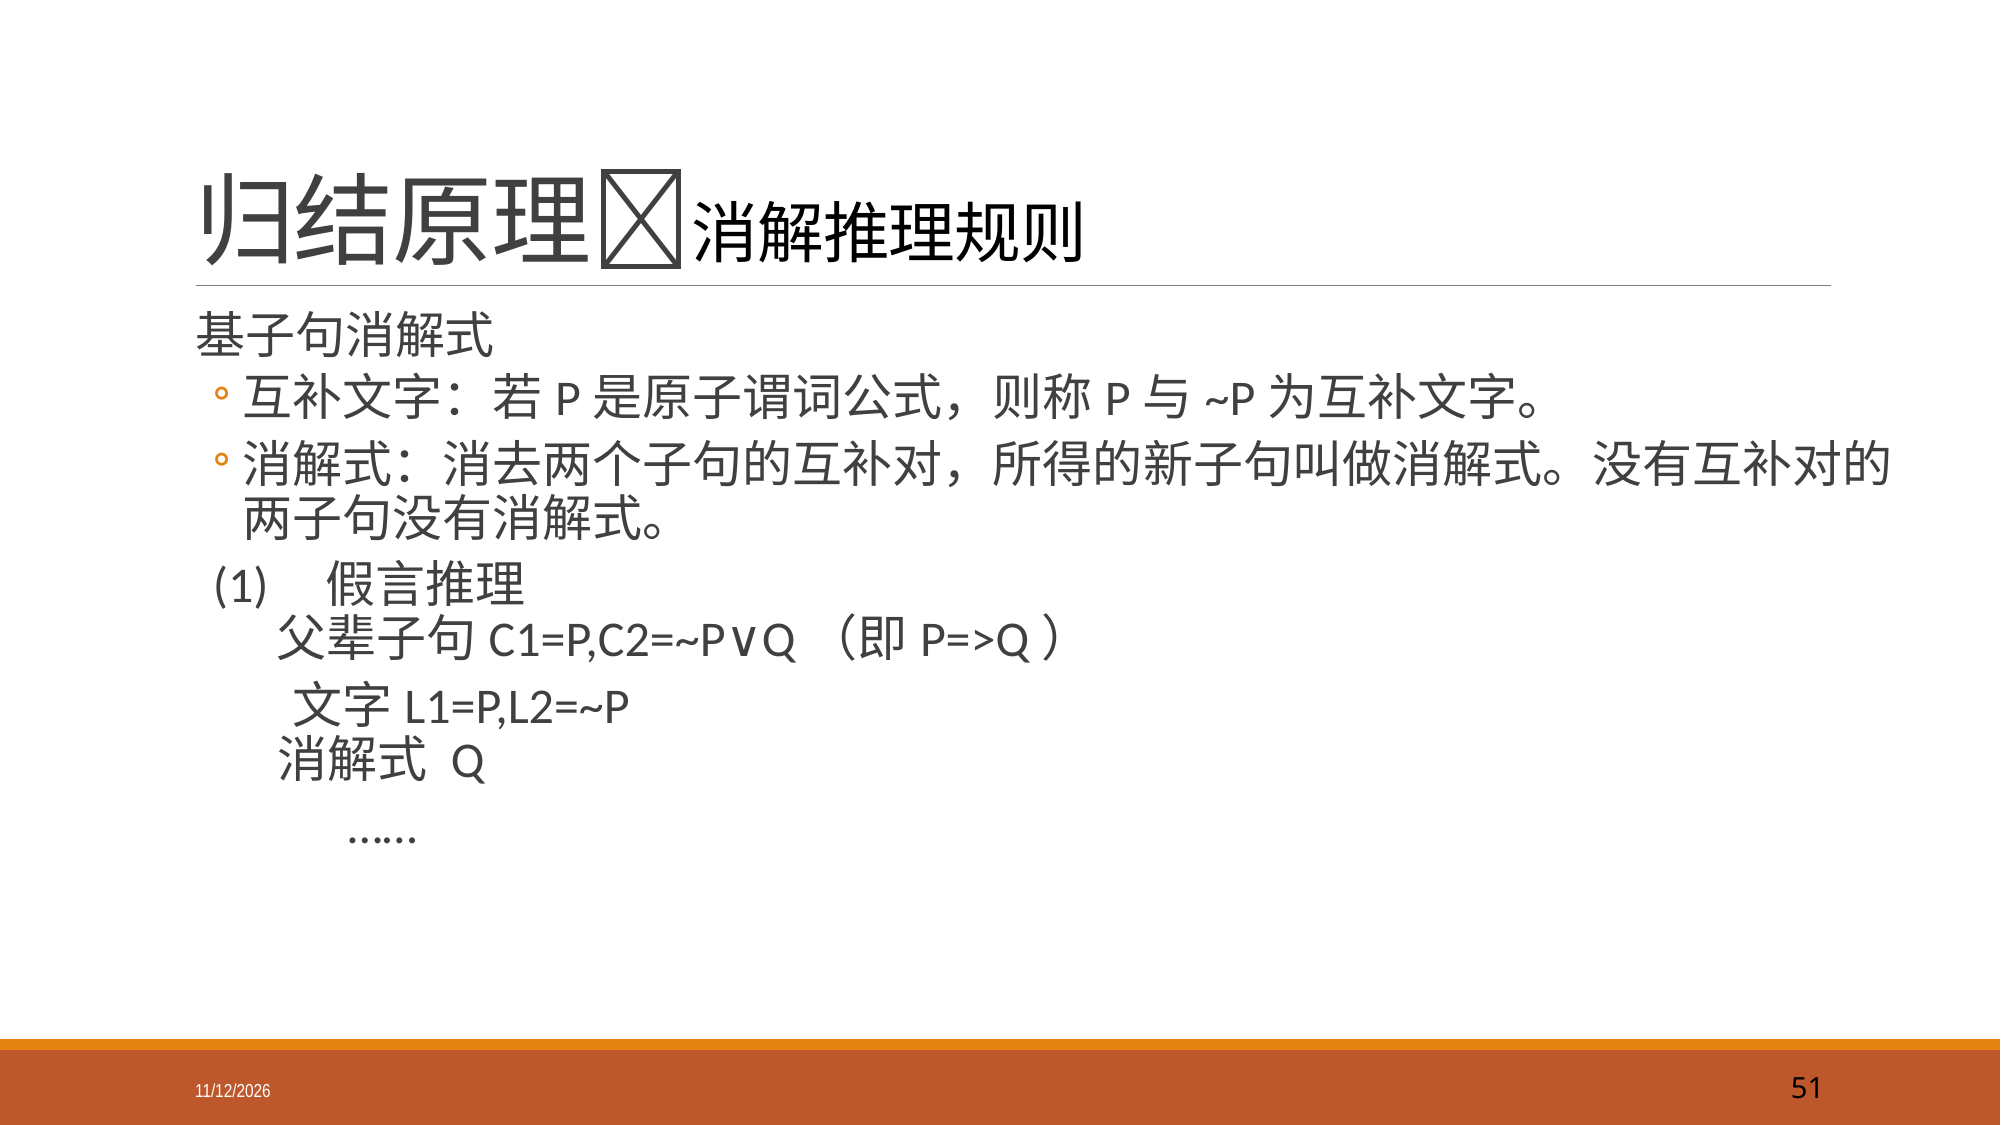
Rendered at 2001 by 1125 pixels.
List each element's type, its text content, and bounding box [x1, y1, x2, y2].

title 归结原理消解推理规则 [180, 47, 1830, 285]
slide_number 51 [1624, 1059, 1840, 1120]
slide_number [180, 1059, 586, 1120]
list 基子句消解式 互补文字：若P是原子谓词公式，则称P与~P为互补文字。 消解式：消去两个子句的互补对，所得的新子句叫做消解式。没有互补对的两子句没有消解式。 (1) 假言推理 父辈子句C1=P,C2=~P∨Q（即P=>Q） 文字L1=P,L2=~P 消解式 Q …… [180, 302, 1898, 963]
